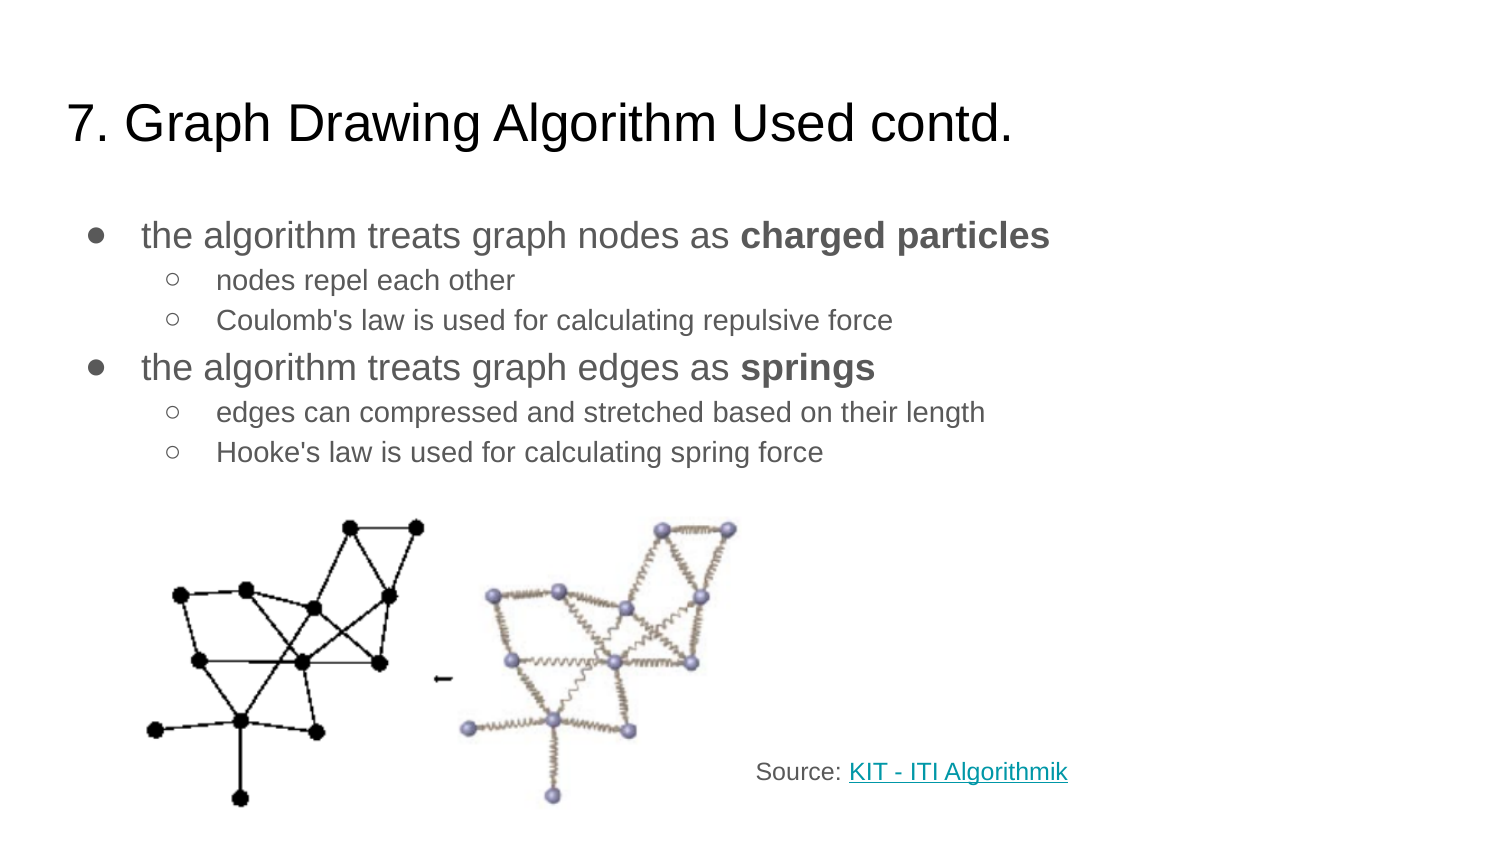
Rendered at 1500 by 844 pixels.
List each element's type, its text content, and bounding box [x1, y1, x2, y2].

picture [127, 497, 751, 827]
title 7. Graph Drawing Algorithm Used contd. [51, 72, 1449, 167]
text_box Source: KIT - ITI Algorithmik [754, 740, 1190, 806]
list the algorithm treats graph nodes as charged particles nodes repel each other Coulomb's law is used for calculating repulsive force the algorithm treats graph edges as springs edges can compressed and stretched based on their length Hooke's law is used for calculating spring force [51, 189, 1449, 750]
